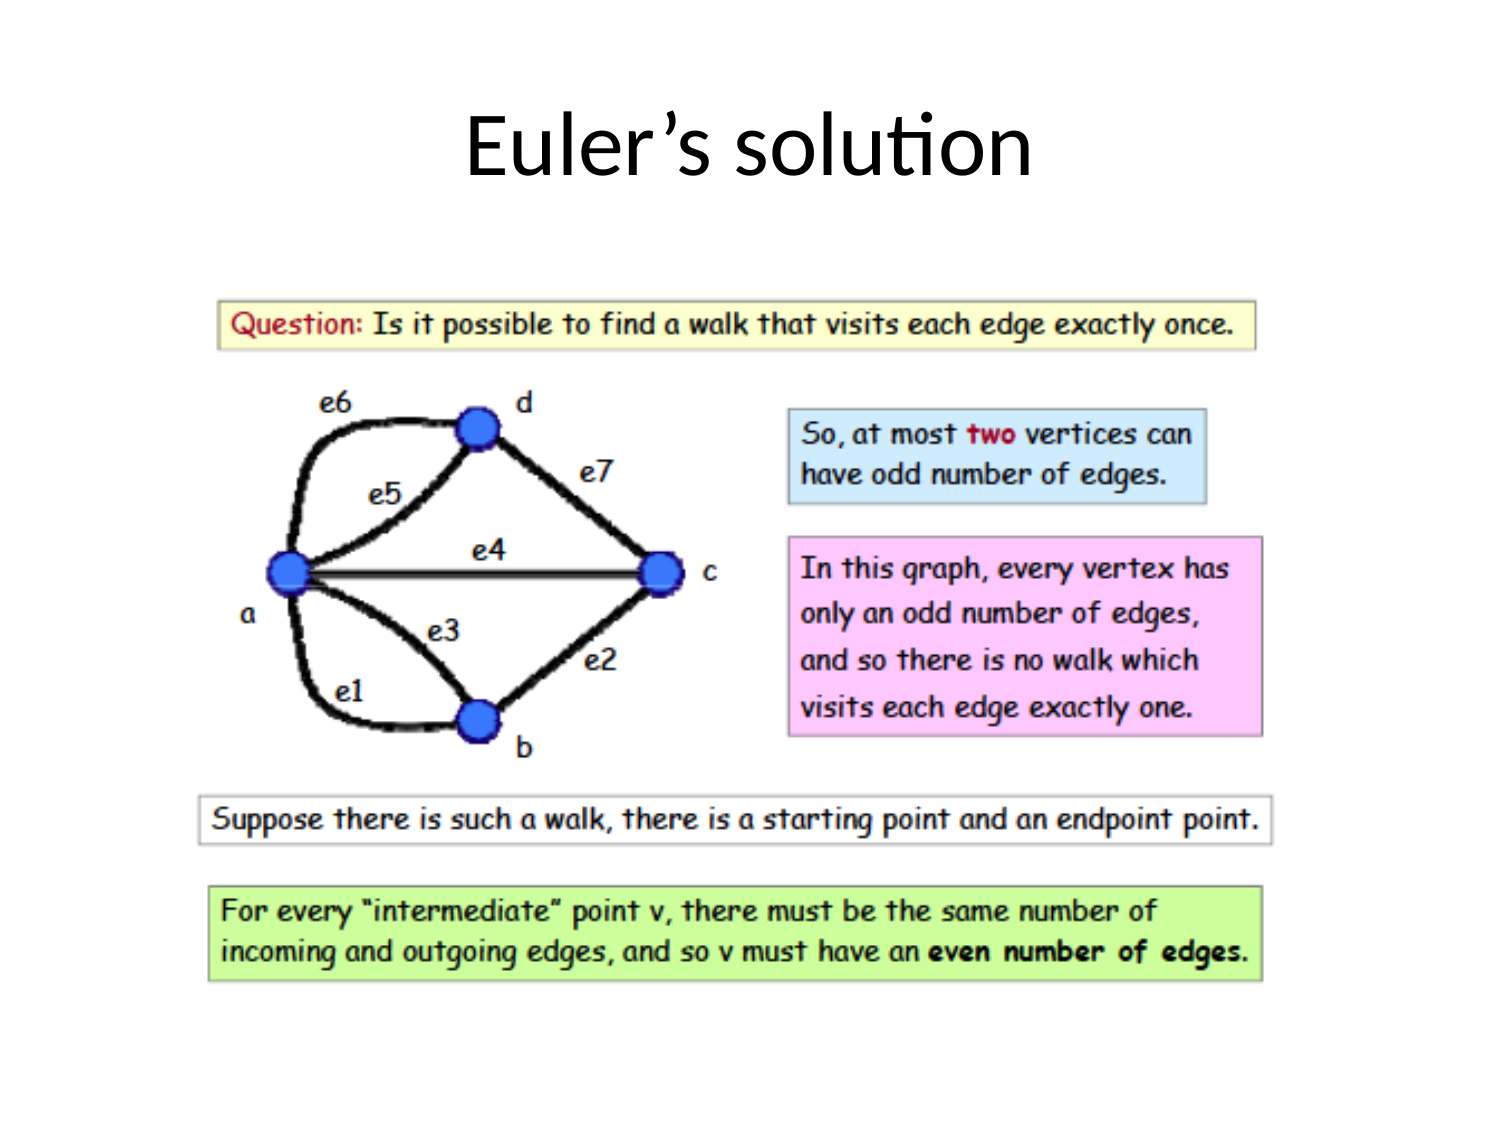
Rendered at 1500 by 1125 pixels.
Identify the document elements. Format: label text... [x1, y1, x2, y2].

title Euler’s solution [75, 45, 1425, 233]
picture [186, 281, 1293, 1000]
